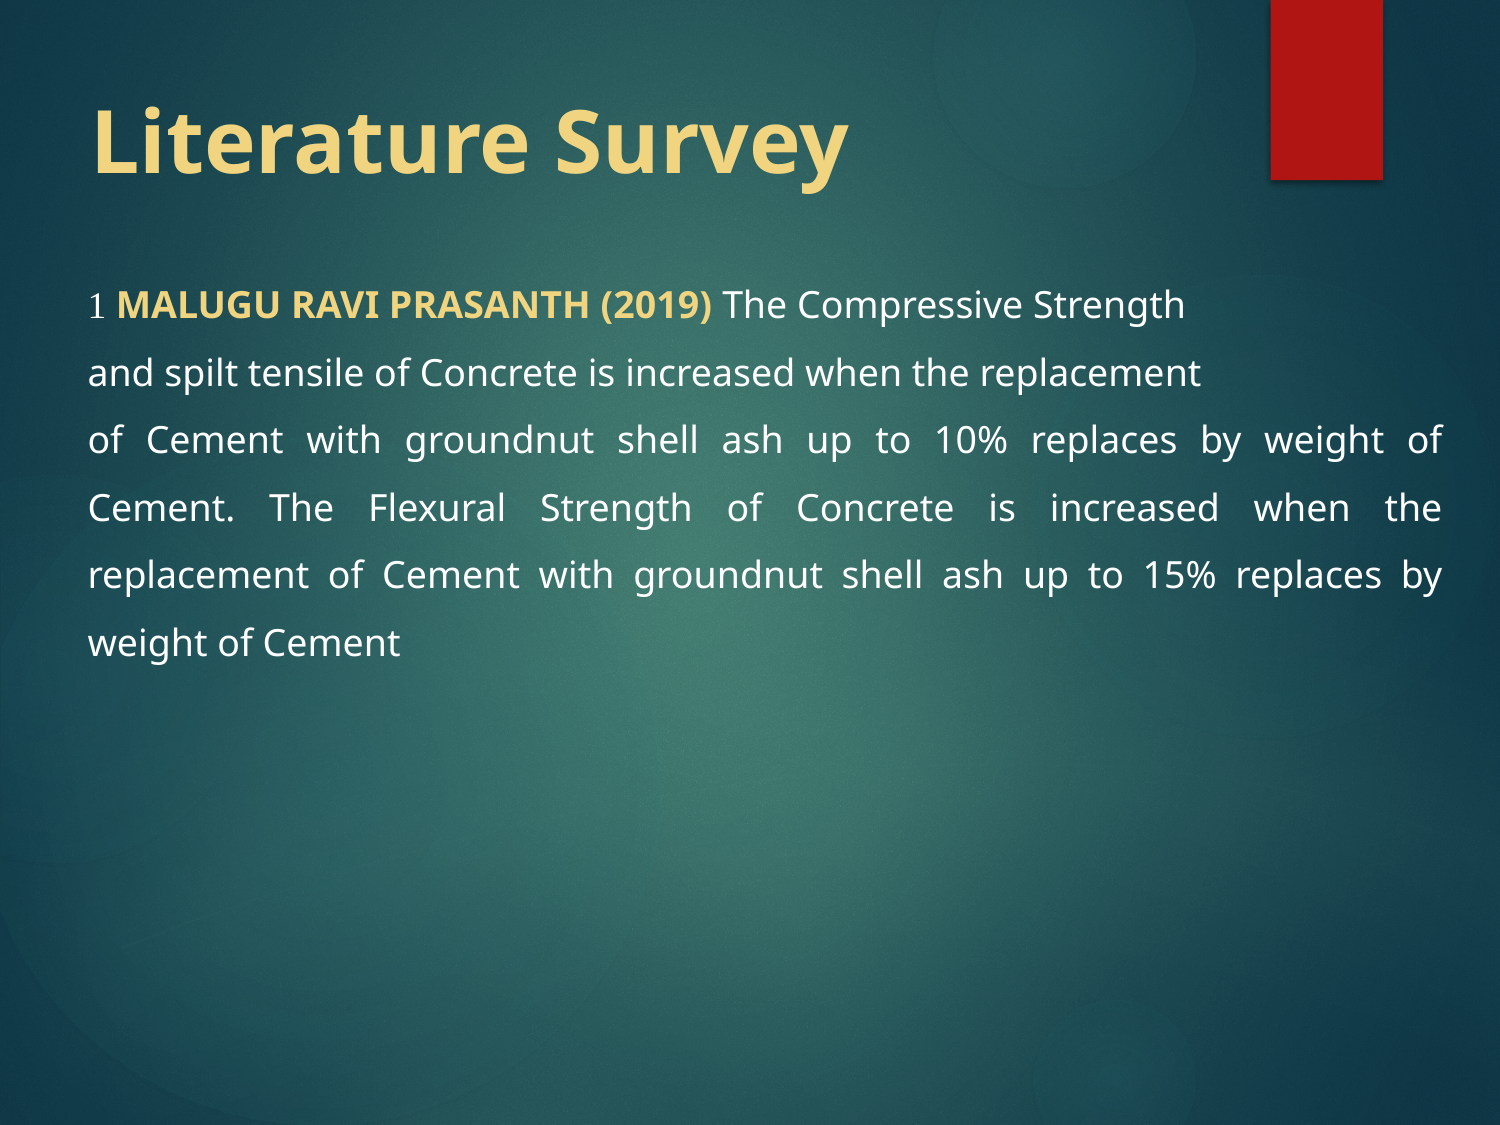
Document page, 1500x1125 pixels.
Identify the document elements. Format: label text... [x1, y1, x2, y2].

text_box 1 MALUGU RAVI PRASANTH (2019) The Compressive Strength and spilt tensile of Concrete is increased when the replacement of Cement with groundnut shell ash up to 10% replaces by weight of Cement. The Flexural Strength of Concrete is increased when the replacement of Cement with groundnut shell ash up to 15% replaces by weight of Cement [72, 251, 1459, 912]
title Literature Survey [75, 78, 1425, 251]
